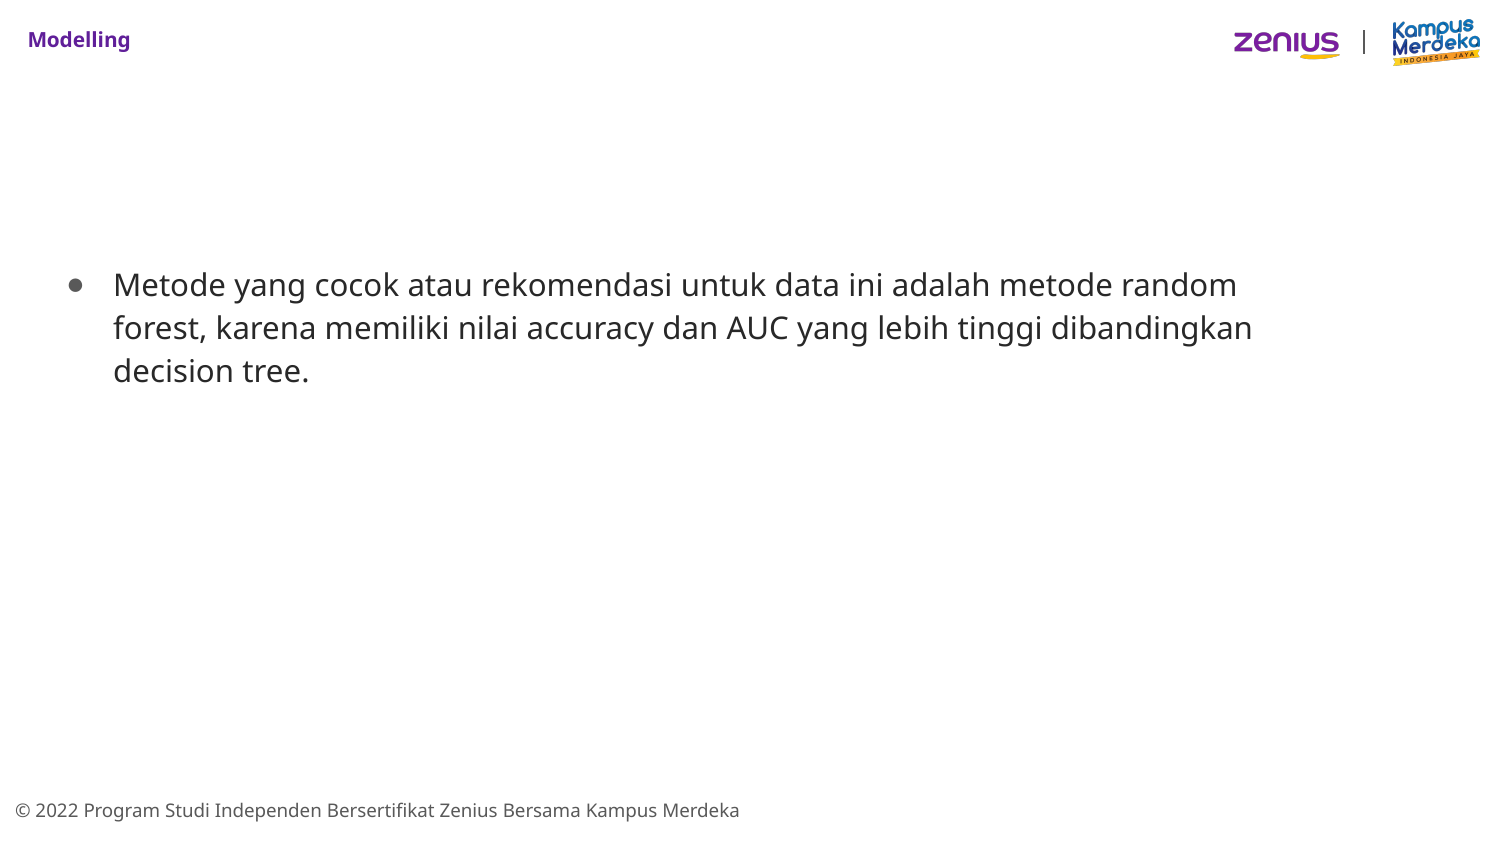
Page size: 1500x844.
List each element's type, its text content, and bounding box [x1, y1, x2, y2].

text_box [1230, 15, 1480, 69]
text_box Modelling [12, 14, 1011, 65]
text_box © 2022 Program Studi Independen Bersertifikat Zenius Bersama Kampus Merdeka [0, 787, 1468, 833]
list Metode yang cocok atau rekomendasi untuk data ini adalah metode random forest, karena memiliki nilai accuracy dan AUC yang lebih tinggi dibandingkan decision tree. [51, 244, 1353, 725]
